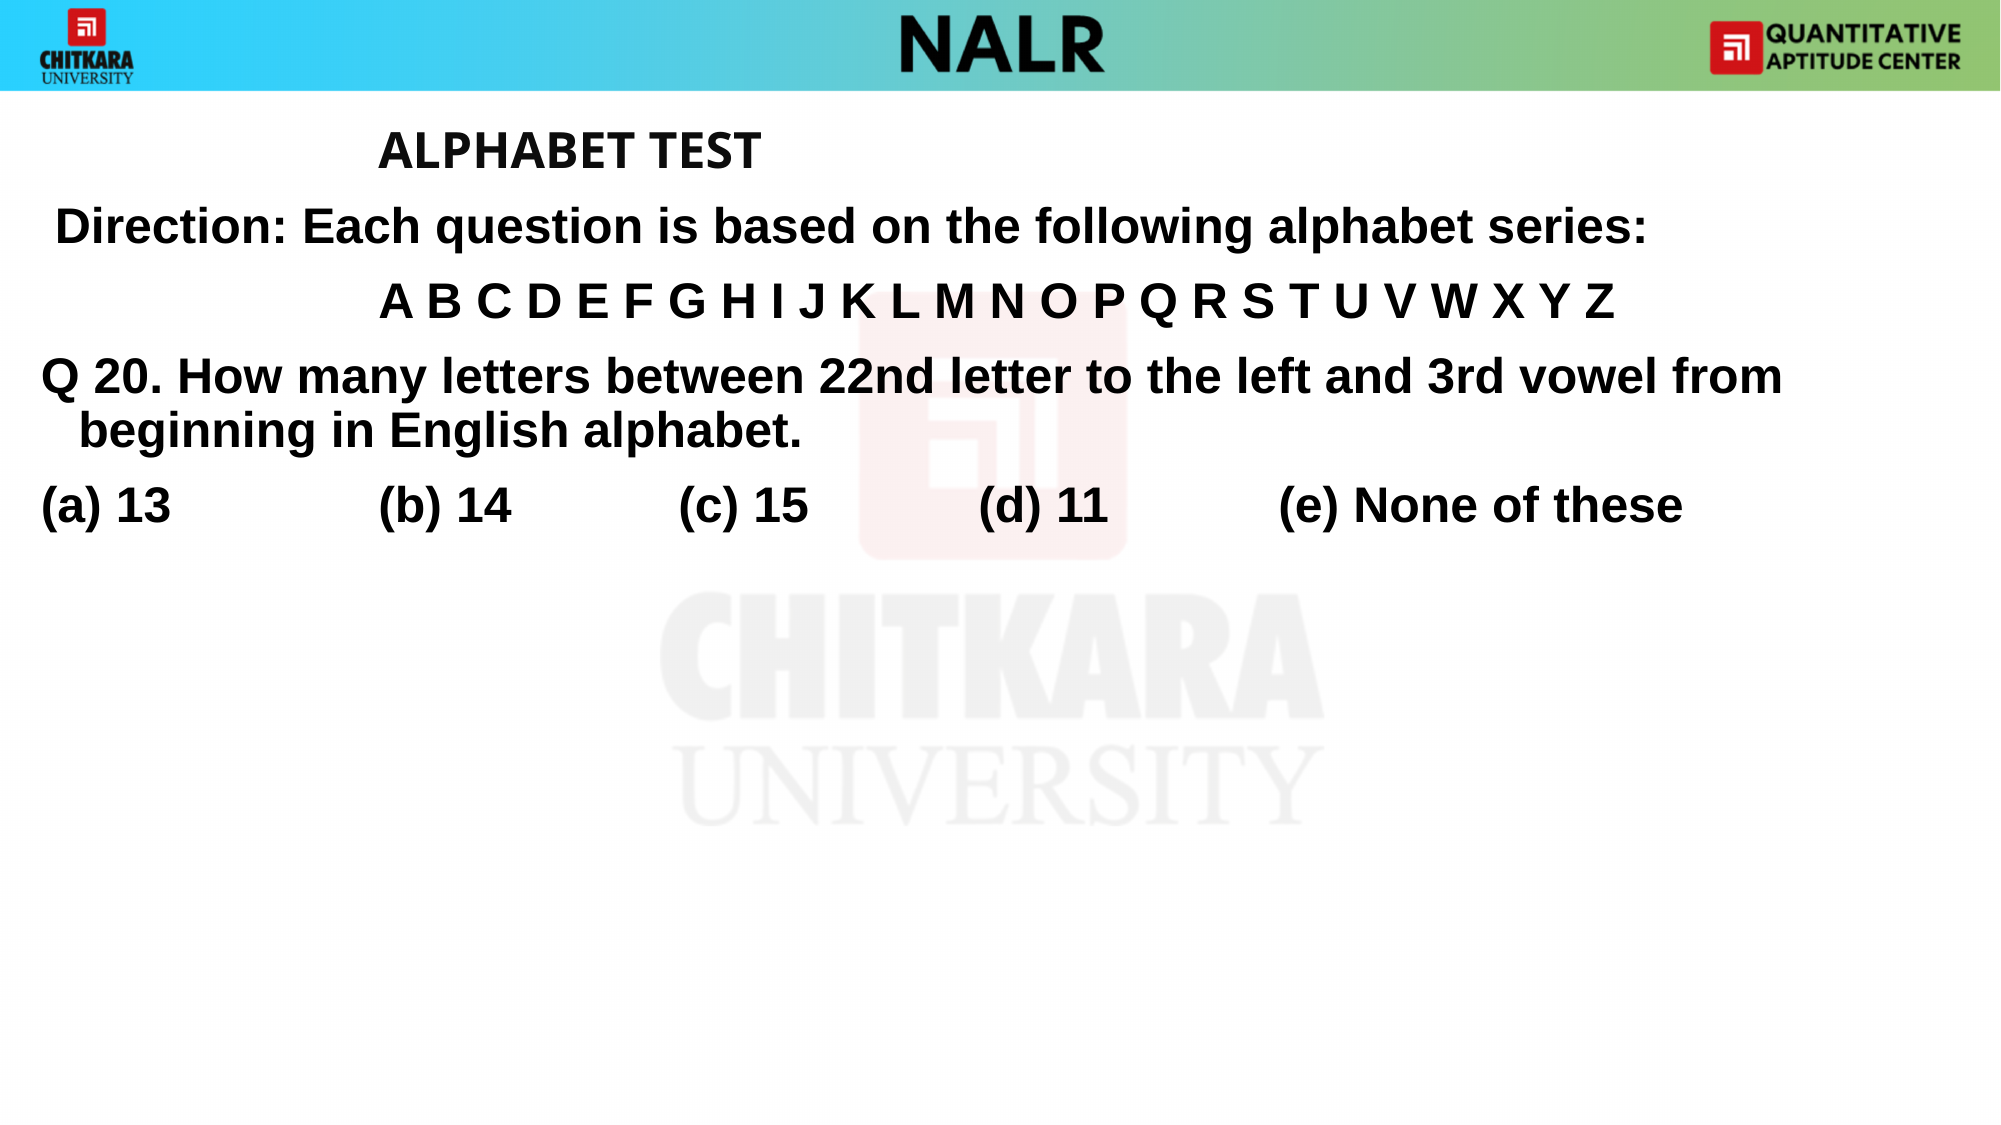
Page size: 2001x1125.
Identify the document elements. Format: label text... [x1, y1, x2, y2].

list ALPHABET TEST Direction: Each question is based on the following alphabet series: A B C D E F G H I J K L M N O P Q R S T U V W X Y Z Q 20. How many letters between 22nd letter to the left and 3rd vowel from beginning in English alphabet. (a) 13 (b) 14 (c) 15 (d) 11 (e) None of these [25, 118, 1951, 1051]
picture [0, 0, 2001, 1125]
